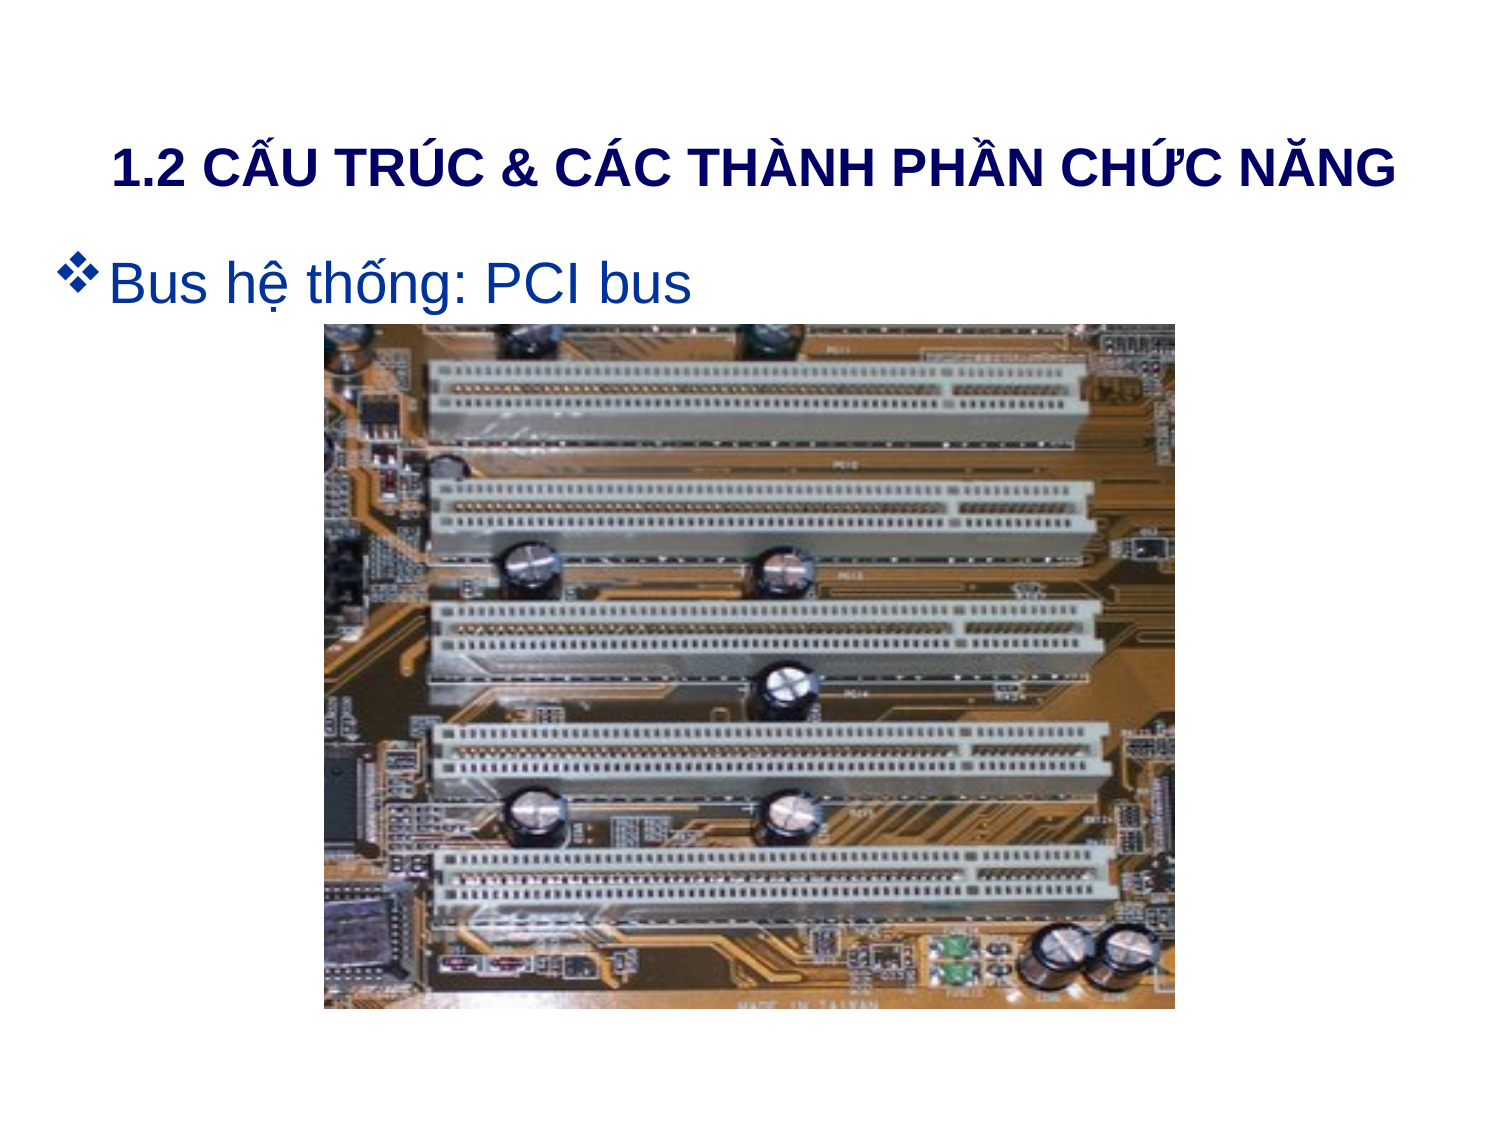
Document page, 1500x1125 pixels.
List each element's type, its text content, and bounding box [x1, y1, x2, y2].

title 1.2 CẤU TRÚC & CÁC THÀNH PHẦN CHỨC NĂNG [37, 125, 1474, 211]
picture [324, 324, 1175, 1010]
list Bus hệ thống: PCI bus [37, 237, 1474, 325]
